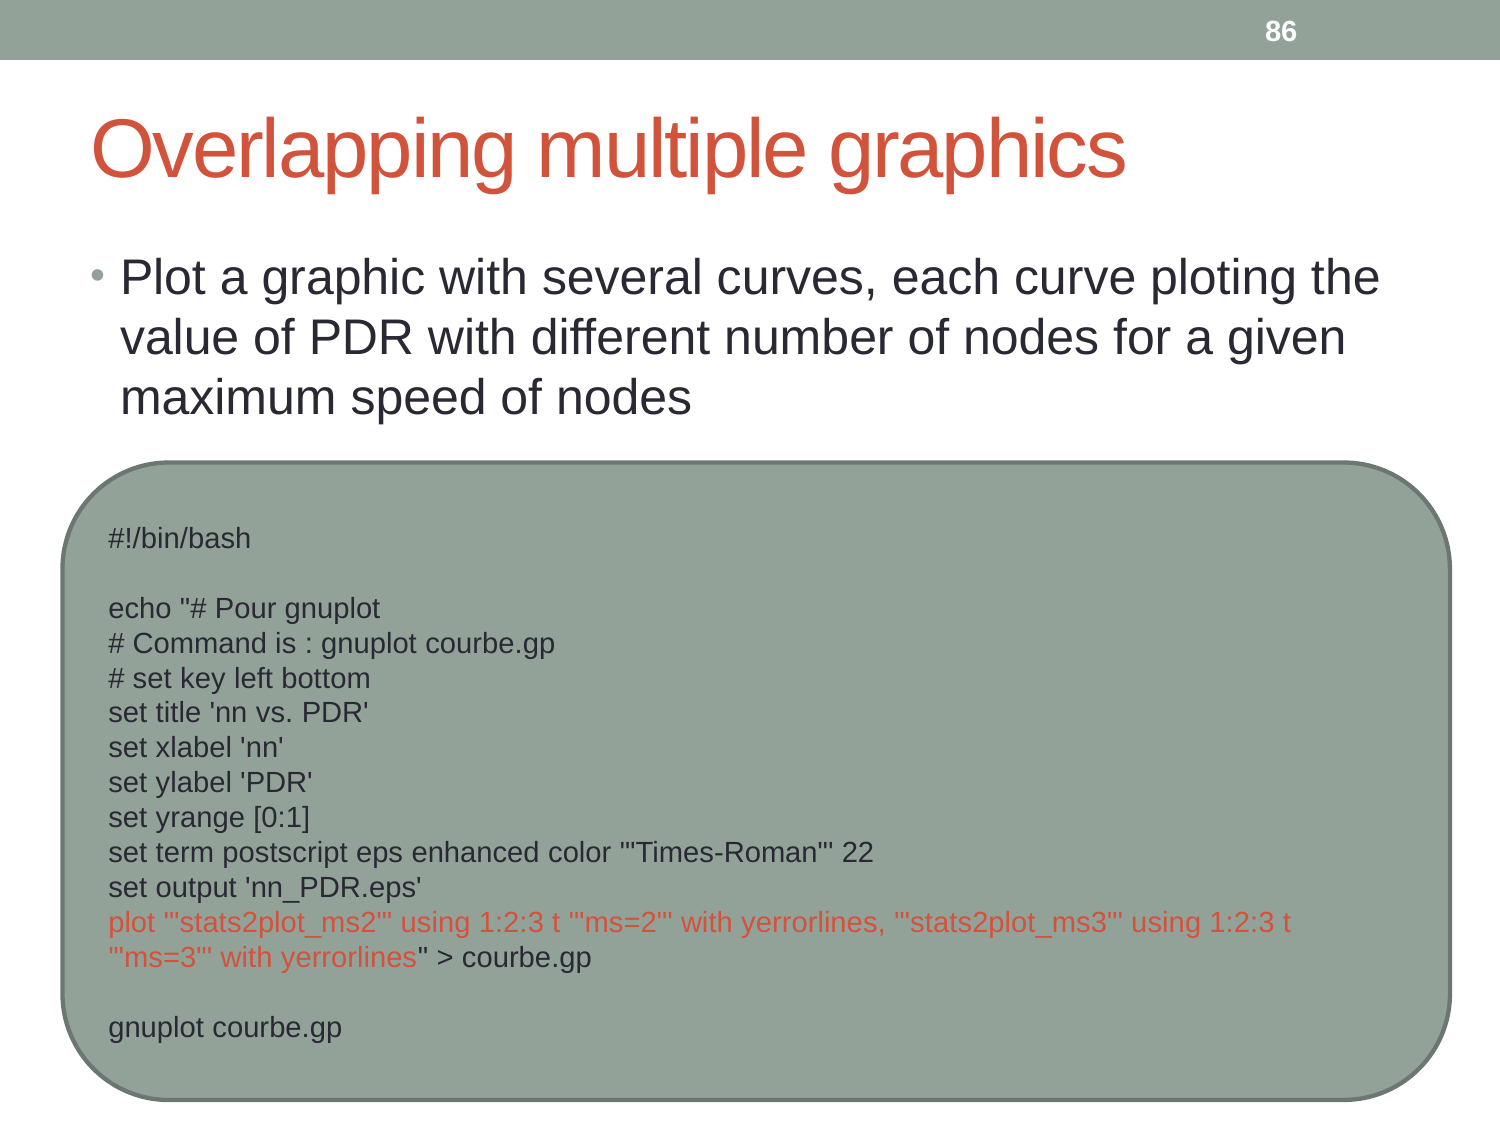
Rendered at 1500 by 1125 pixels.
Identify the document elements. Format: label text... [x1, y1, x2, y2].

slide_number 86 [1250, 3, 1425, 57]
list Plot a graphic with several curves, each curve ploting the value of PDR with different number of nodes for a given maximum speed of nodes [75, 237, 1425, 512]
title Overlapping multiple graphics [75, 62, 1425, 225]
text_box #!/bin/bash echo "# Pour gnuplot # Command is : gnuplot courbe.gp # set key left bottom set title 'nn vs. PDR' set xlabel 'nn' set ylabel 'PDR' set yrange [0:1] set term postscript eps enhanced color '"Times-Roman"' 22 set output 'nn_PDR.eps' plot '"stats2plot_ms2"' using 1:2:3 t '"ms=2"' with yerrorlines, '"stats2plot_ms3"' using 1:2:3 t '"ms=3"' with yerrorlines" > courbe.gp gnuplot courbe.gp [60, 460, 1453, 1103]
